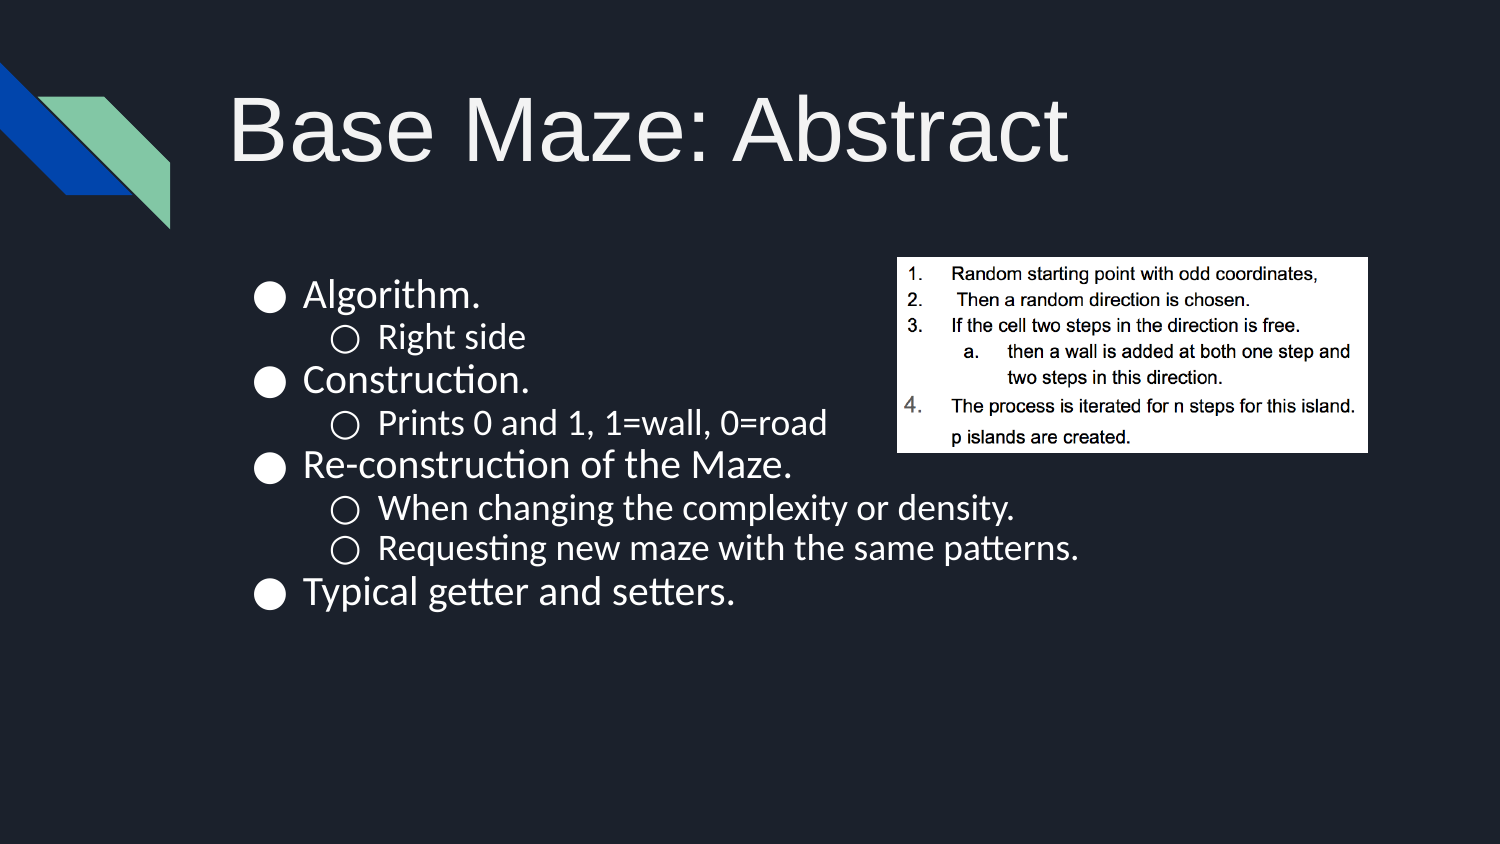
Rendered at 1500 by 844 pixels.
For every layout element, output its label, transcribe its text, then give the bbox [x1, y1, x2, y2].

list Algorithm. Right side Construction. Prints 0 and 1, 1=wall, 0=road Re-construction of the Maze. When changing the complexity or density. Requesting new maze with the same patterns. Typical getter and setters. [212, 257, 1368, 735]
picture [896, 256, 1368, 453]
title Base Maze: Abstract [212, 54, 1368, 205]
